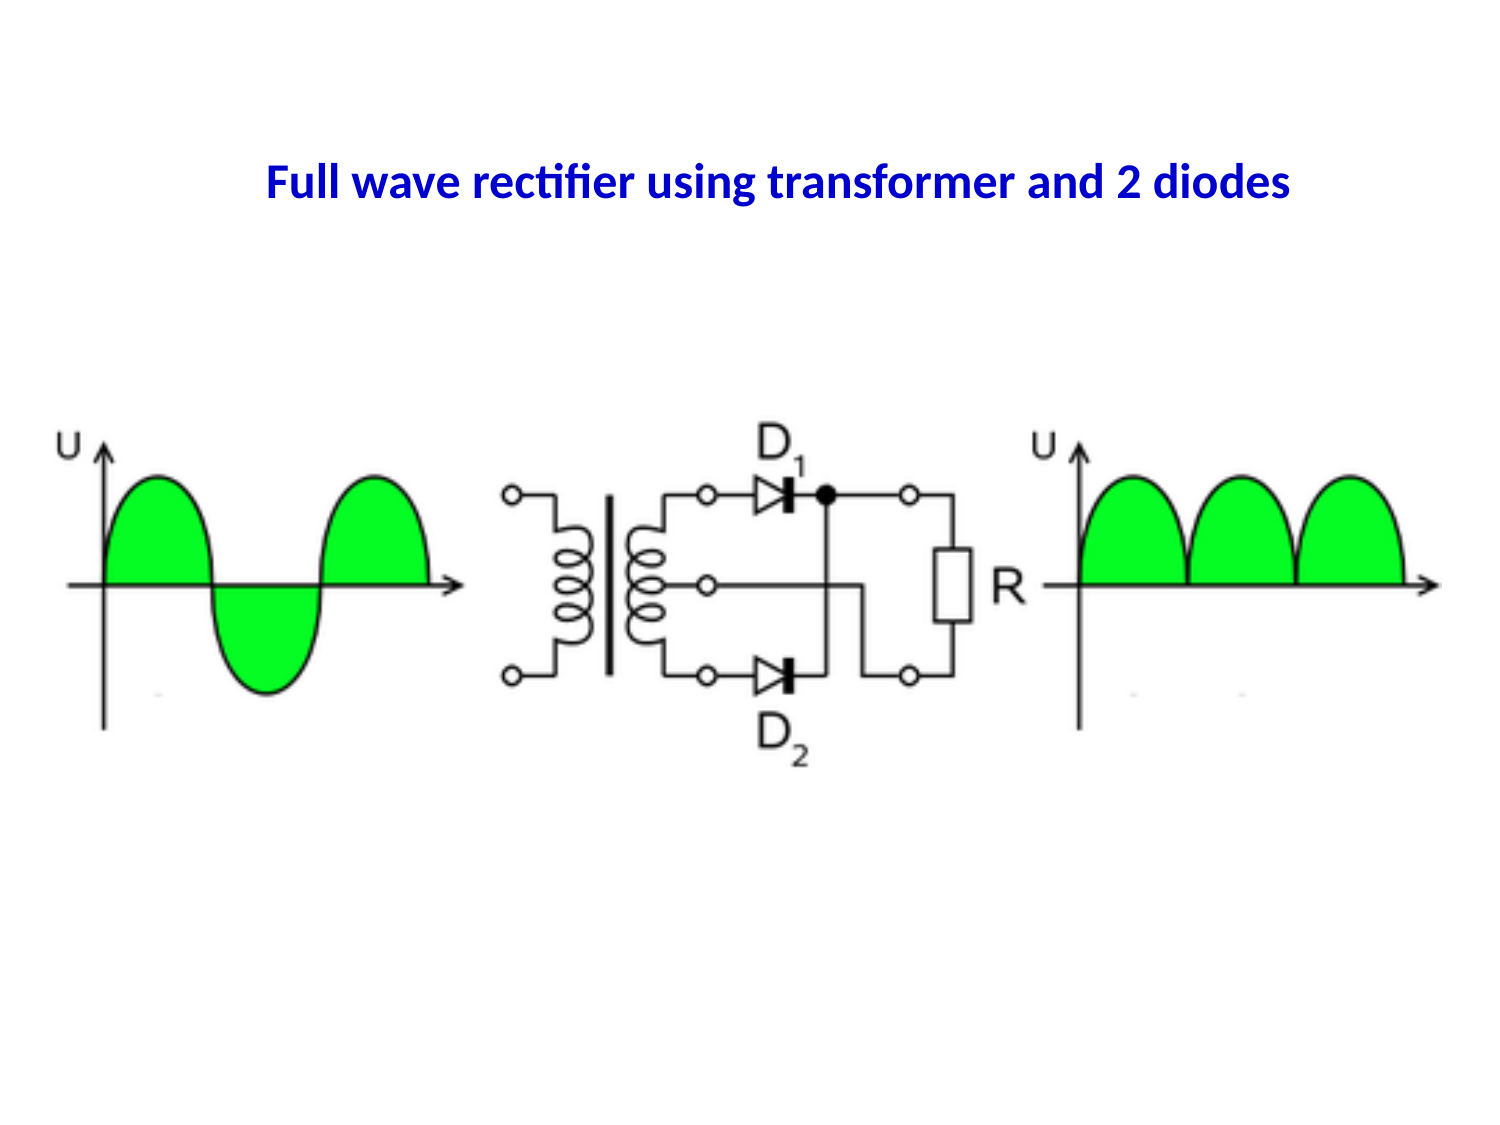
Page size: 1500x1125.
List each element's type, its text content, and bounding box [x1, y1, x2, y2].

picture [52, 411, 1442, 788]
title Full wave rectifier using transformer and 2 diodes [75, 65, 1483, 291]
